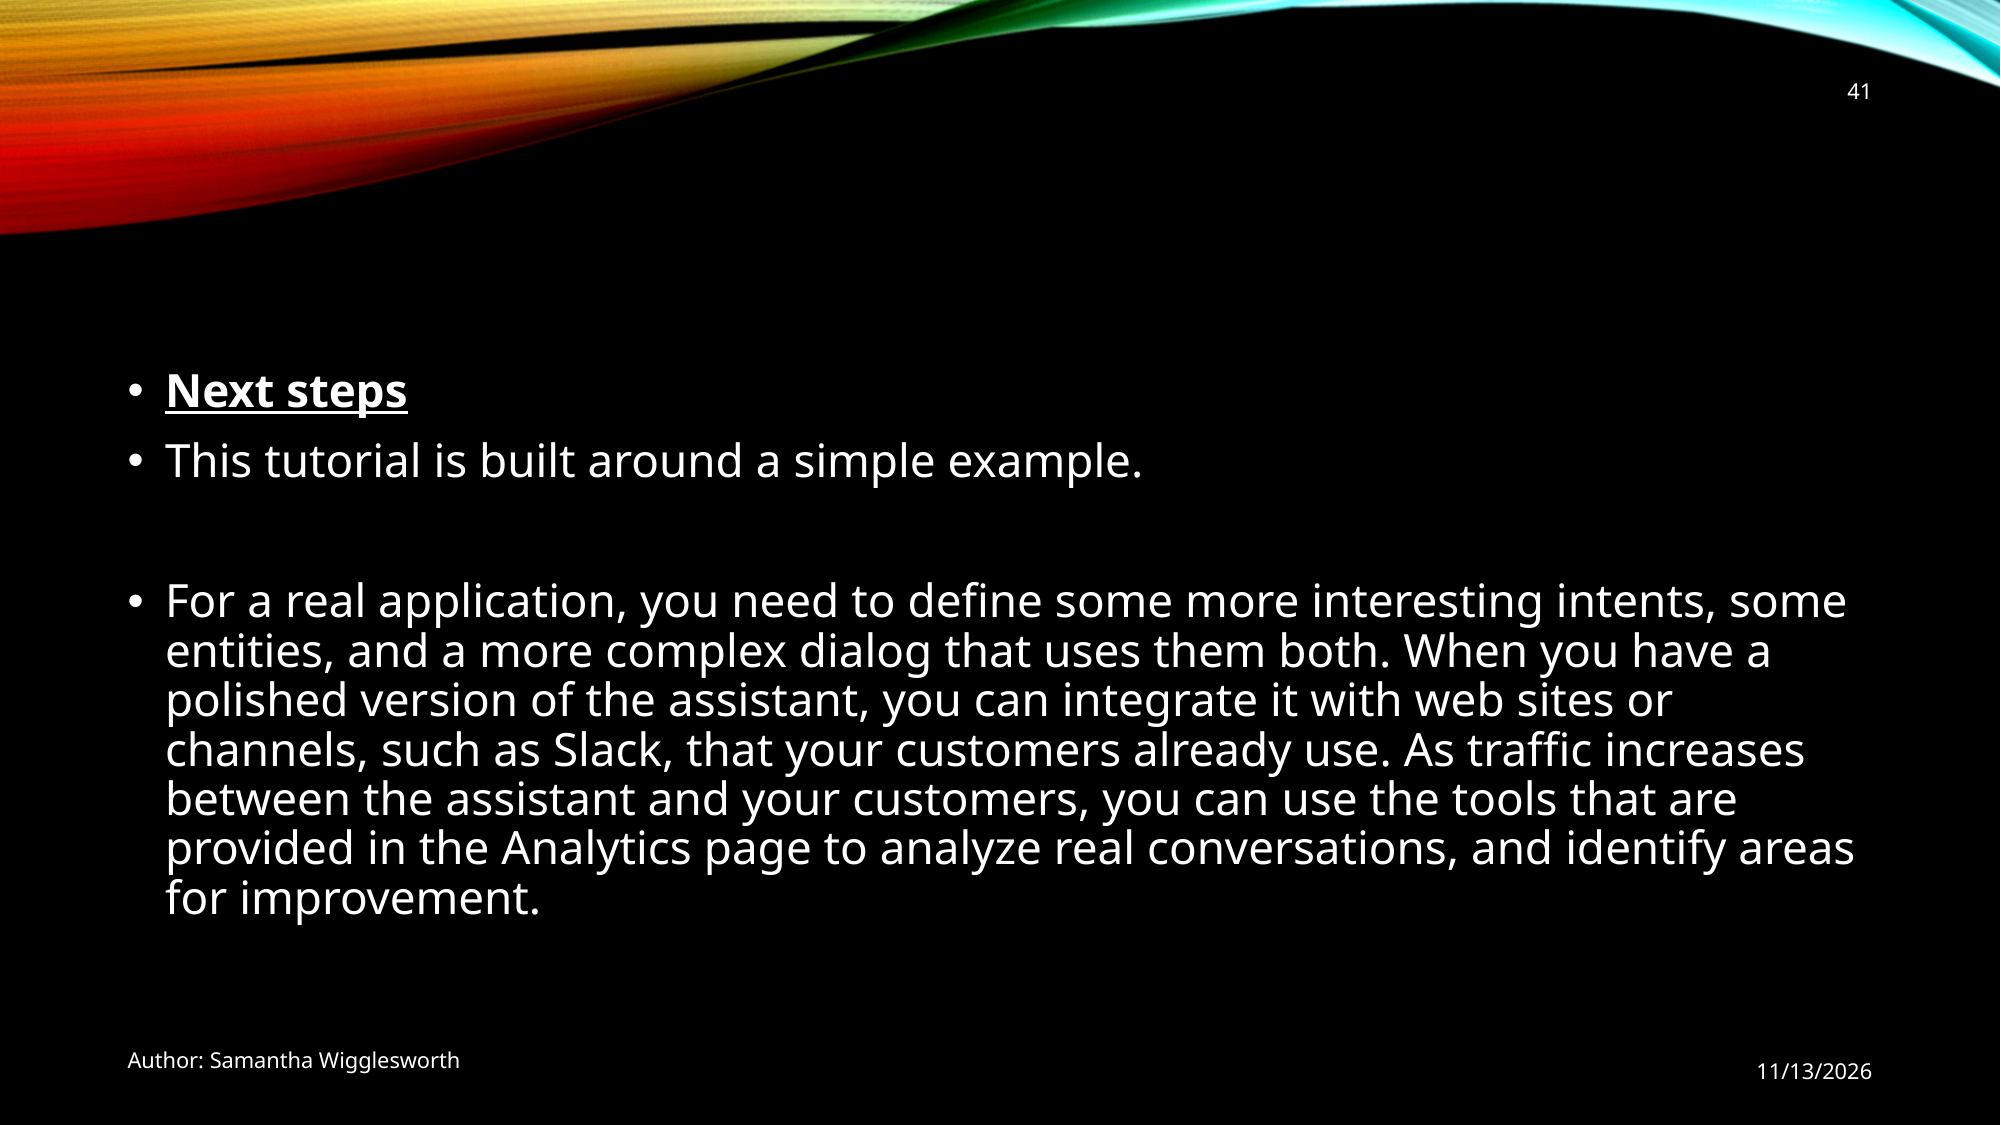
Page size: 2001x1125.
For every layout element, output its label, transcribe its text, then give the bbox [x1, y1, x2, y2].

list Next steps This tutorial is built around a simple example. For a real application, you need to define some more interesting intents, some entities, and a more complex dialog that uses them both. When you have a polished version of the assistant, you can integrate it with web sites or channels, such as Slack, that your customers already use. As traffic increases between the assistant and your customers, you can use the tools that are provided in the Analytics page to analyze real conversations, and identify areas for improvement. [112, 360, 1888, 1021]
slide_number 41 [1437, 62, 1888, 123]
picture [0, 0, 2000, 237]
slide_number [1410, 1042, 1888, 1103]
footer Author: Samantha Wigglesworth [112, 1042, 1388, 1103]
